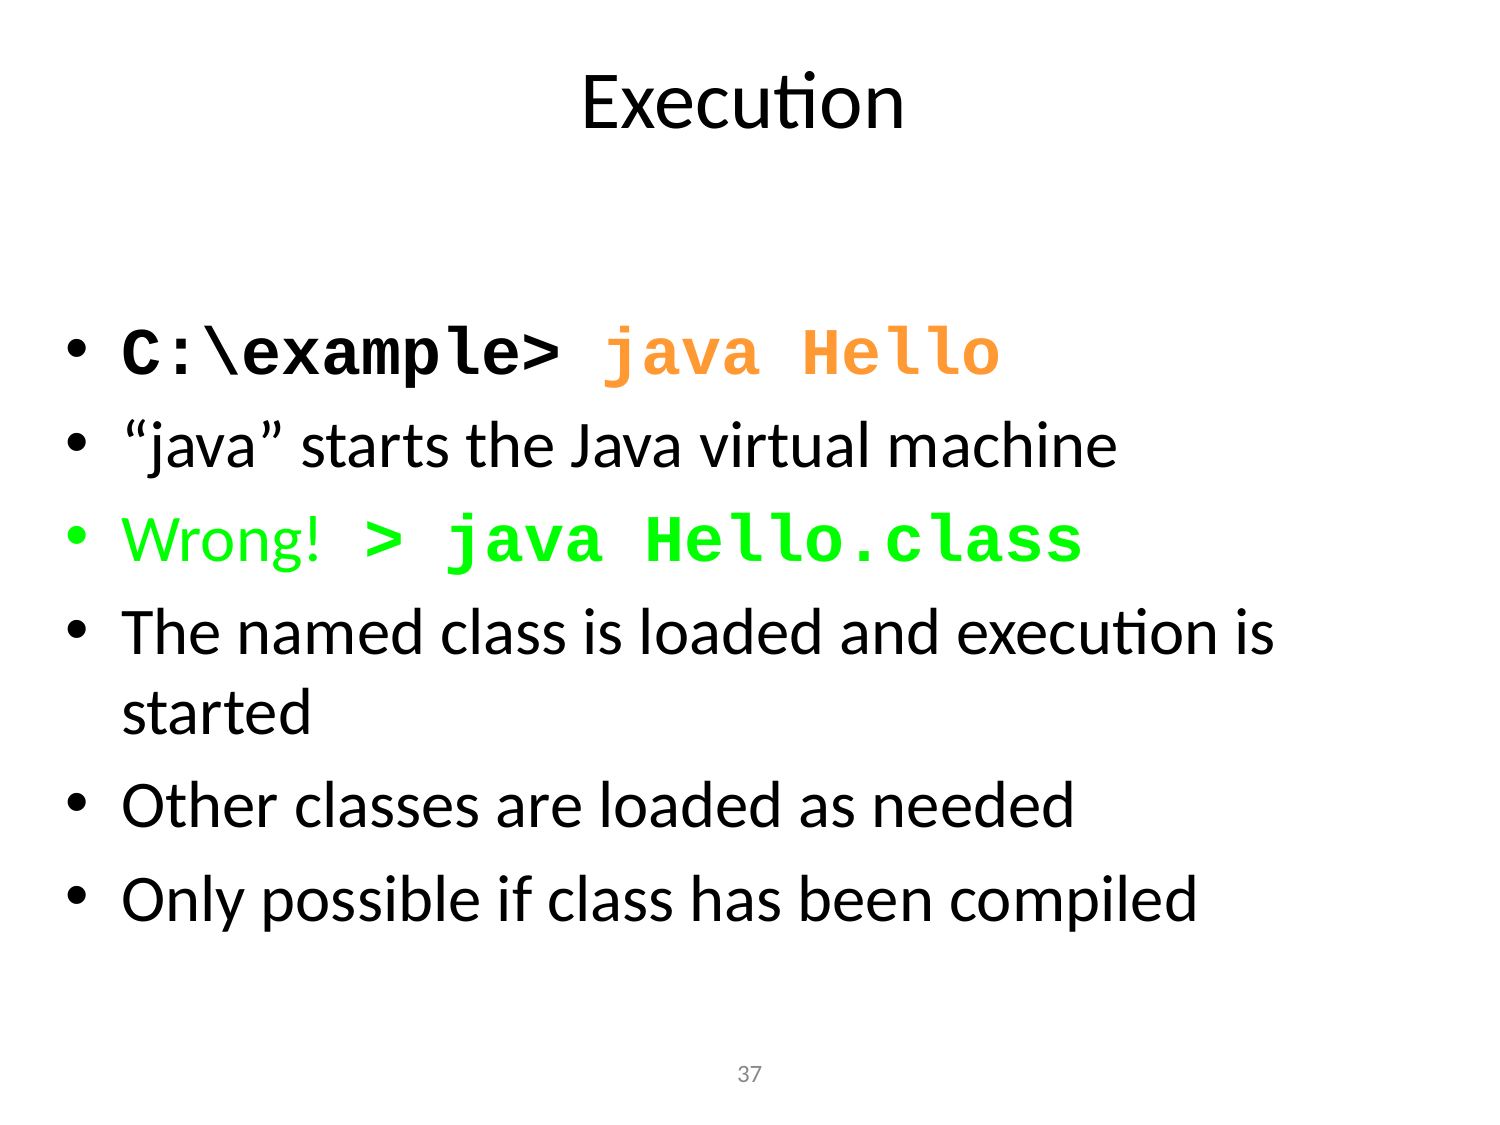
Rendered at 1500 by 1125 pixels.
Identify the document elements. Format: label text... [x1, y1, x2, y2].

title Execution [24, 37, 1463, 153]
list C:\example> java Hello “java” starts the Java virtual machine Wrong! > java Hello.class The named class is loaded and execution is started Other classes are loaded as needed Only possible if class has been compiled [50, 299, 1392, 988]
slide_number ‹#› [512, 1042, 988, 1103]
